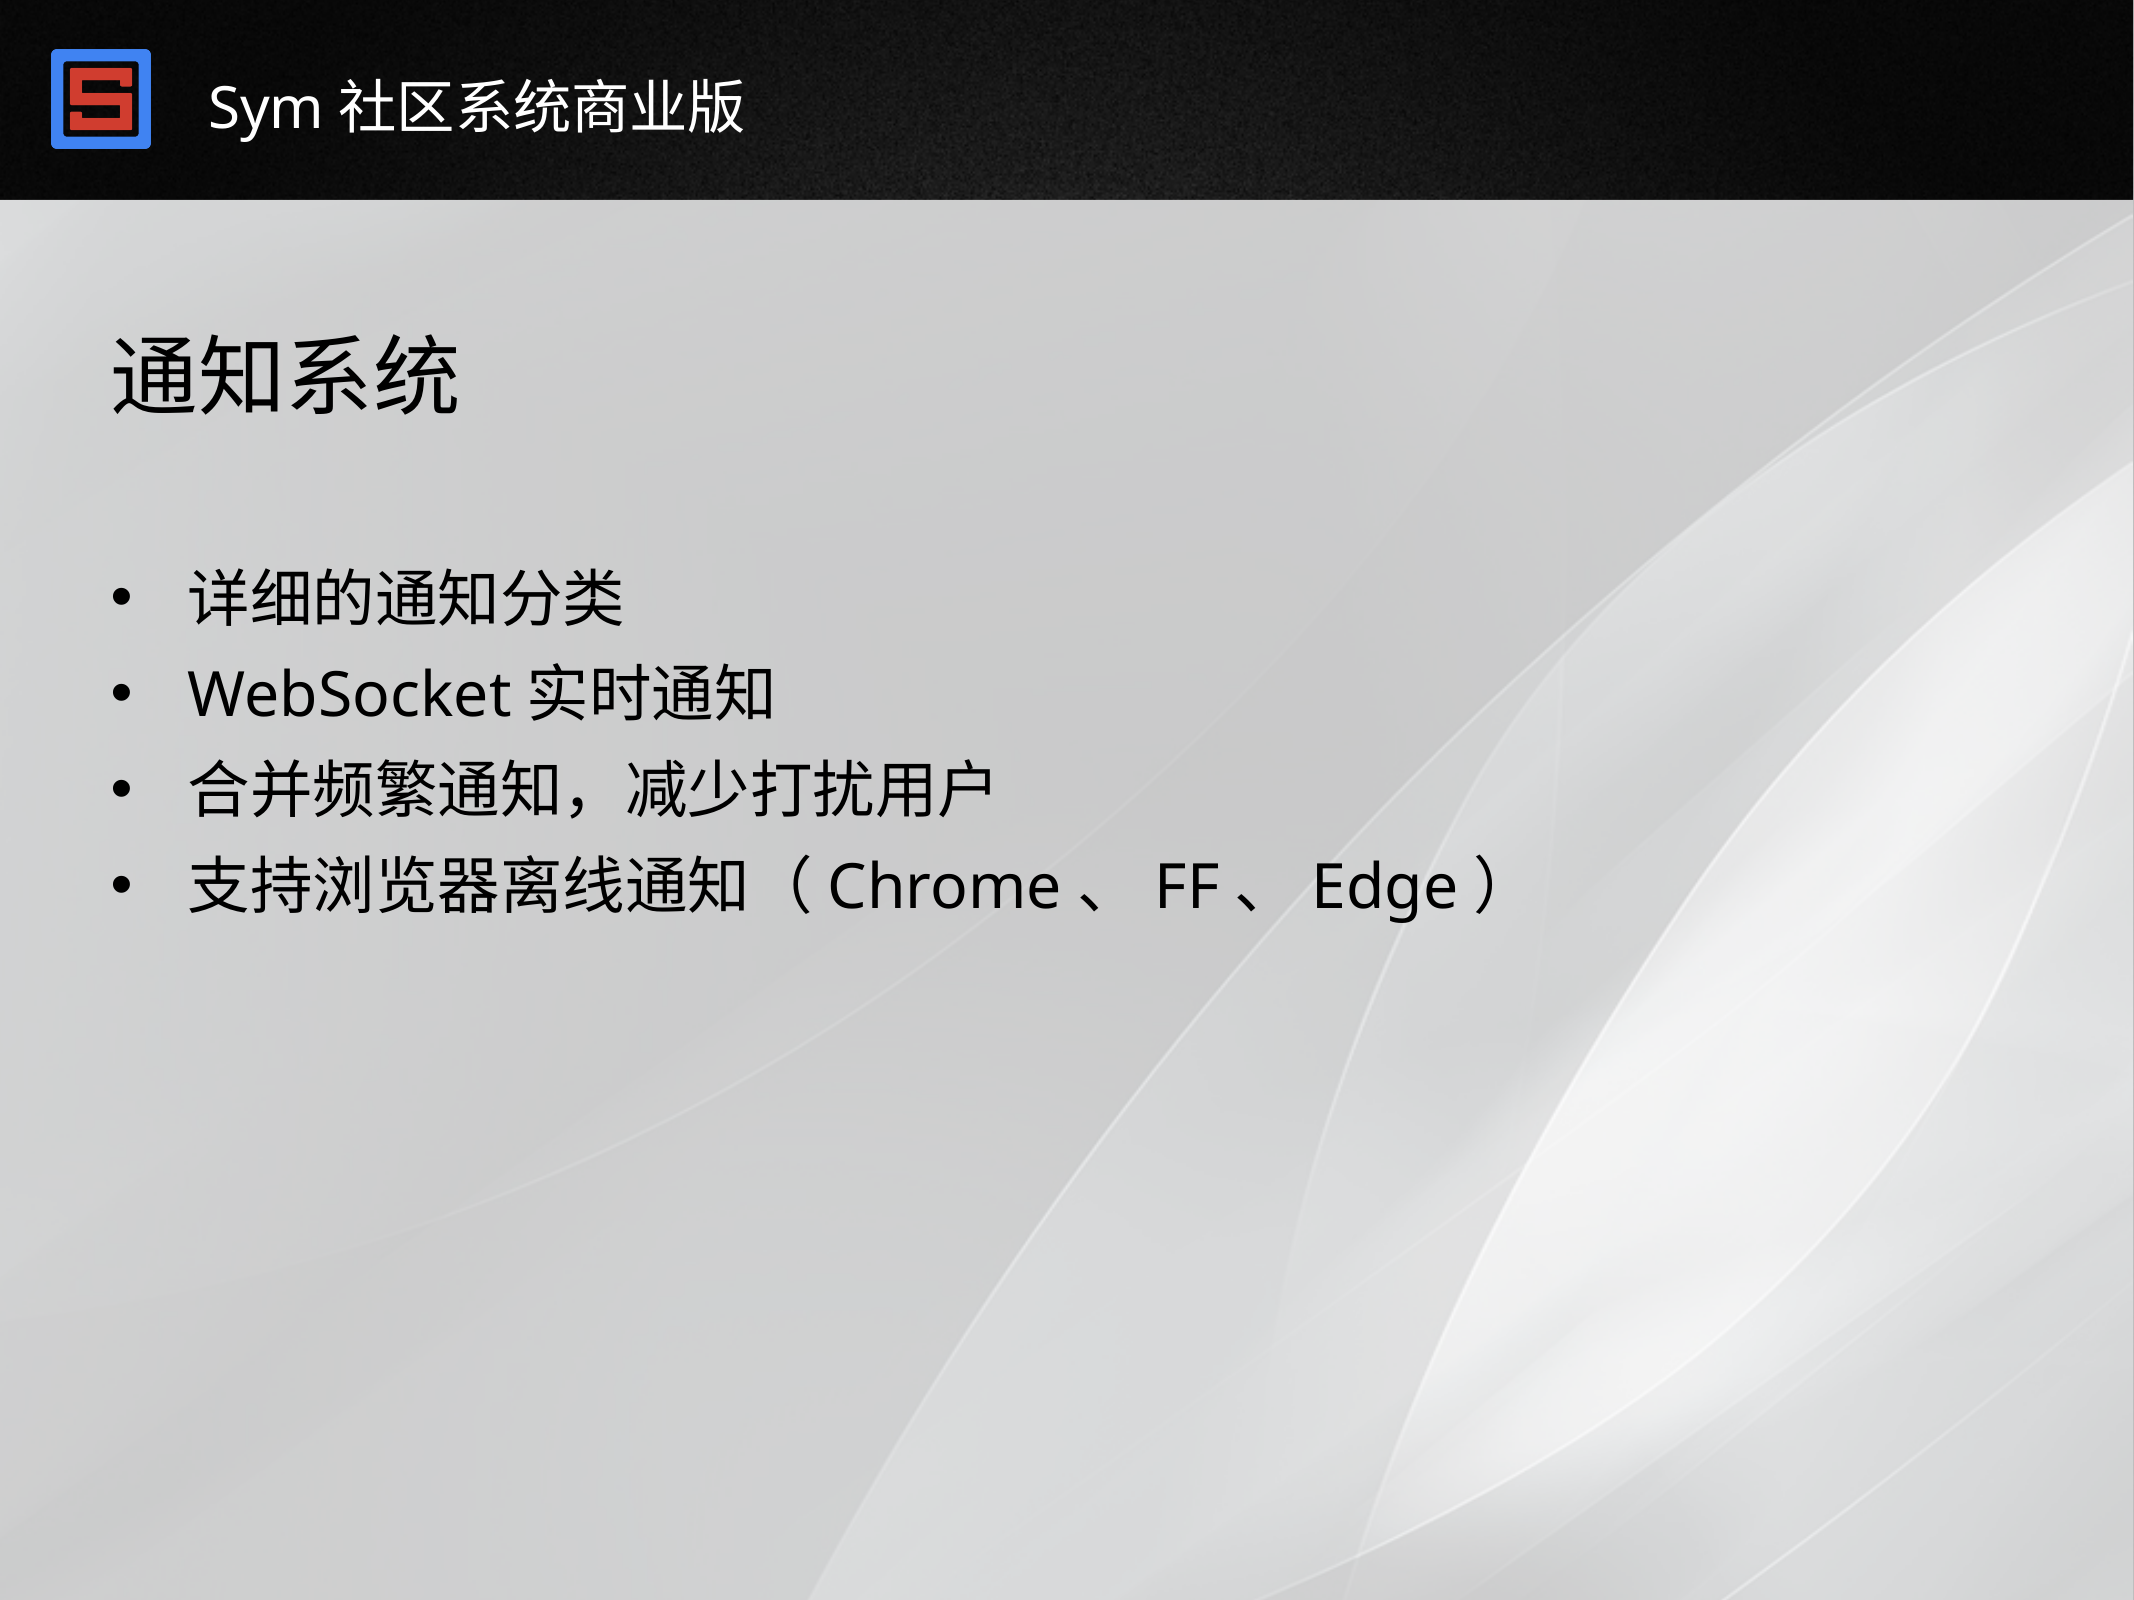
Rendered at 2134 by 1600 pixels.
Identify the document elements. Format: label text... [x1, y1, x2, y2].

title 通知系统 [99, 299, 2021, 449]
picture [0, 0, 2134, 199]
list 详细的通知分类 WebSocket实时通知 合并频繁通知，减少打扰用户 支持浏览器离线通知（Chrome、FF、Edge） [99, 547, 2021, 1512]
